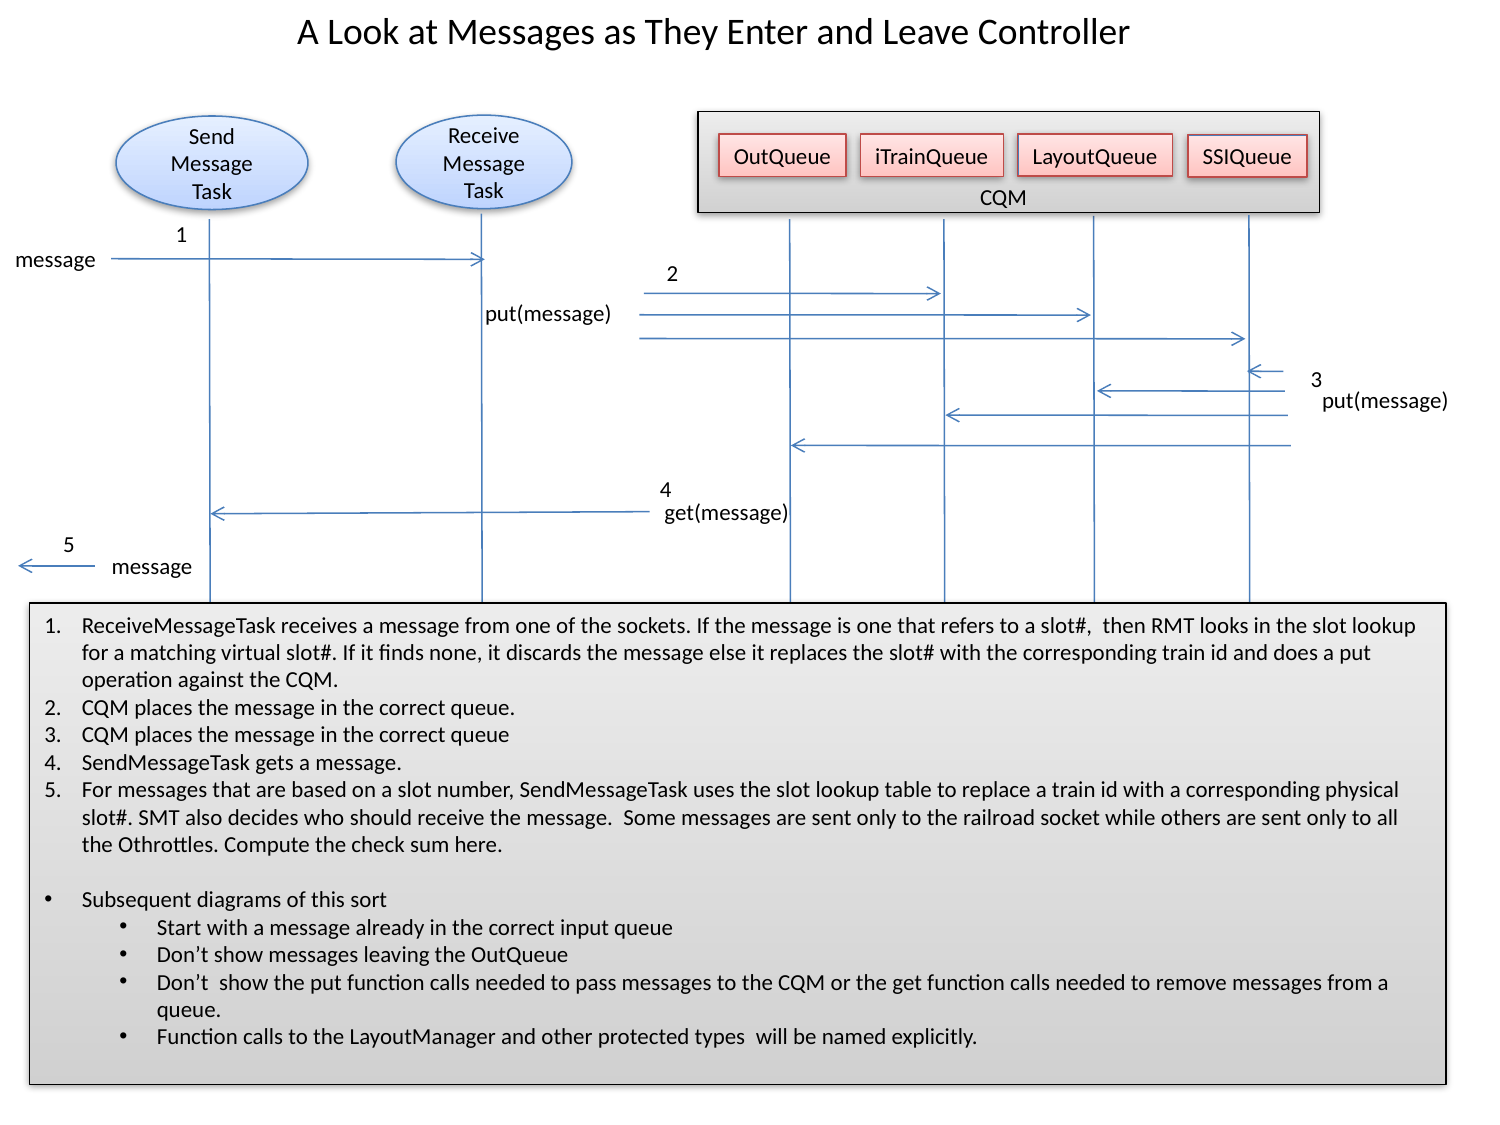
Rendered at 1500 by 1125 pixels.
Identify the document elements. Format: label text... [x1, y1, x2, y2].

text_box 2 [651, 250, 694, 291]
text_box 5 [48, 522, 91, 565]
text_box CQM [965, 175, 1043, 218]
text_box put(message) [1307, 378, 1464, 421]
text_box 3 [1295, 357, 1338, 400]
text_box A Look at Messages as They Enter and Leave Controller [282, 0, 1147, 60]
text_box OutQueue [718, 133, 847, 177]
text_box LayoutQueue [1017, 133, 1173, 177]
text_box Receive Message Task [395, 114, 573, 210]
text_box put(message) [483, 291, 627, 334]
text_box ReceiveMessageTask receives a message from one of the sockets. If the message is one that refers to a slot#, then RMT looks in the slot lookup for a matching virtual slot#. If it finds none, it discards the message else it replaces the slot# with the corresponding train id and does a put operation against the CQM. CQM places the message in the correct queue. CQM places the message in the correct queue SendMessageTask gets a message. For messages that are based on a slot number, SendMessageTask uses the slot lookup table to replace a train id with a corresponding physical slot#. SMT also decides who should receive the message. Some messages are sent only to the railroad socket while others are sent only to all the Othrottles. Compute the check sum here. Subsequent diagrams of this sort Start with a message already in the correct input queue Don’t show messages leaving the OutQueue Don’t show the put function calls needed to pass messages to the CQM or the get function calls needed to remove messages from a queue. Function calls to the LayoutManager and other protected types will be named explicitly. [29, 602, 1447, 1085]
text_box iTrainQueue [860, 133, 1004, 177]
text_box 4 [645, 466, 687, 509]
text_box 1 [160, 212, 203, 255]
text_box put(message) [470, 291, 480, 334]
text_box message [96, 544, 209, 587]
text_box [697, 111, 1320, 213]
text_box message [0, 237, 112, 280]
text_box SSIQueue [1187, 134, 1308, 178]
text_box Send Message Task [115, 115, 309, 211]
text_box get(message) [649, 490, 812, 533]
